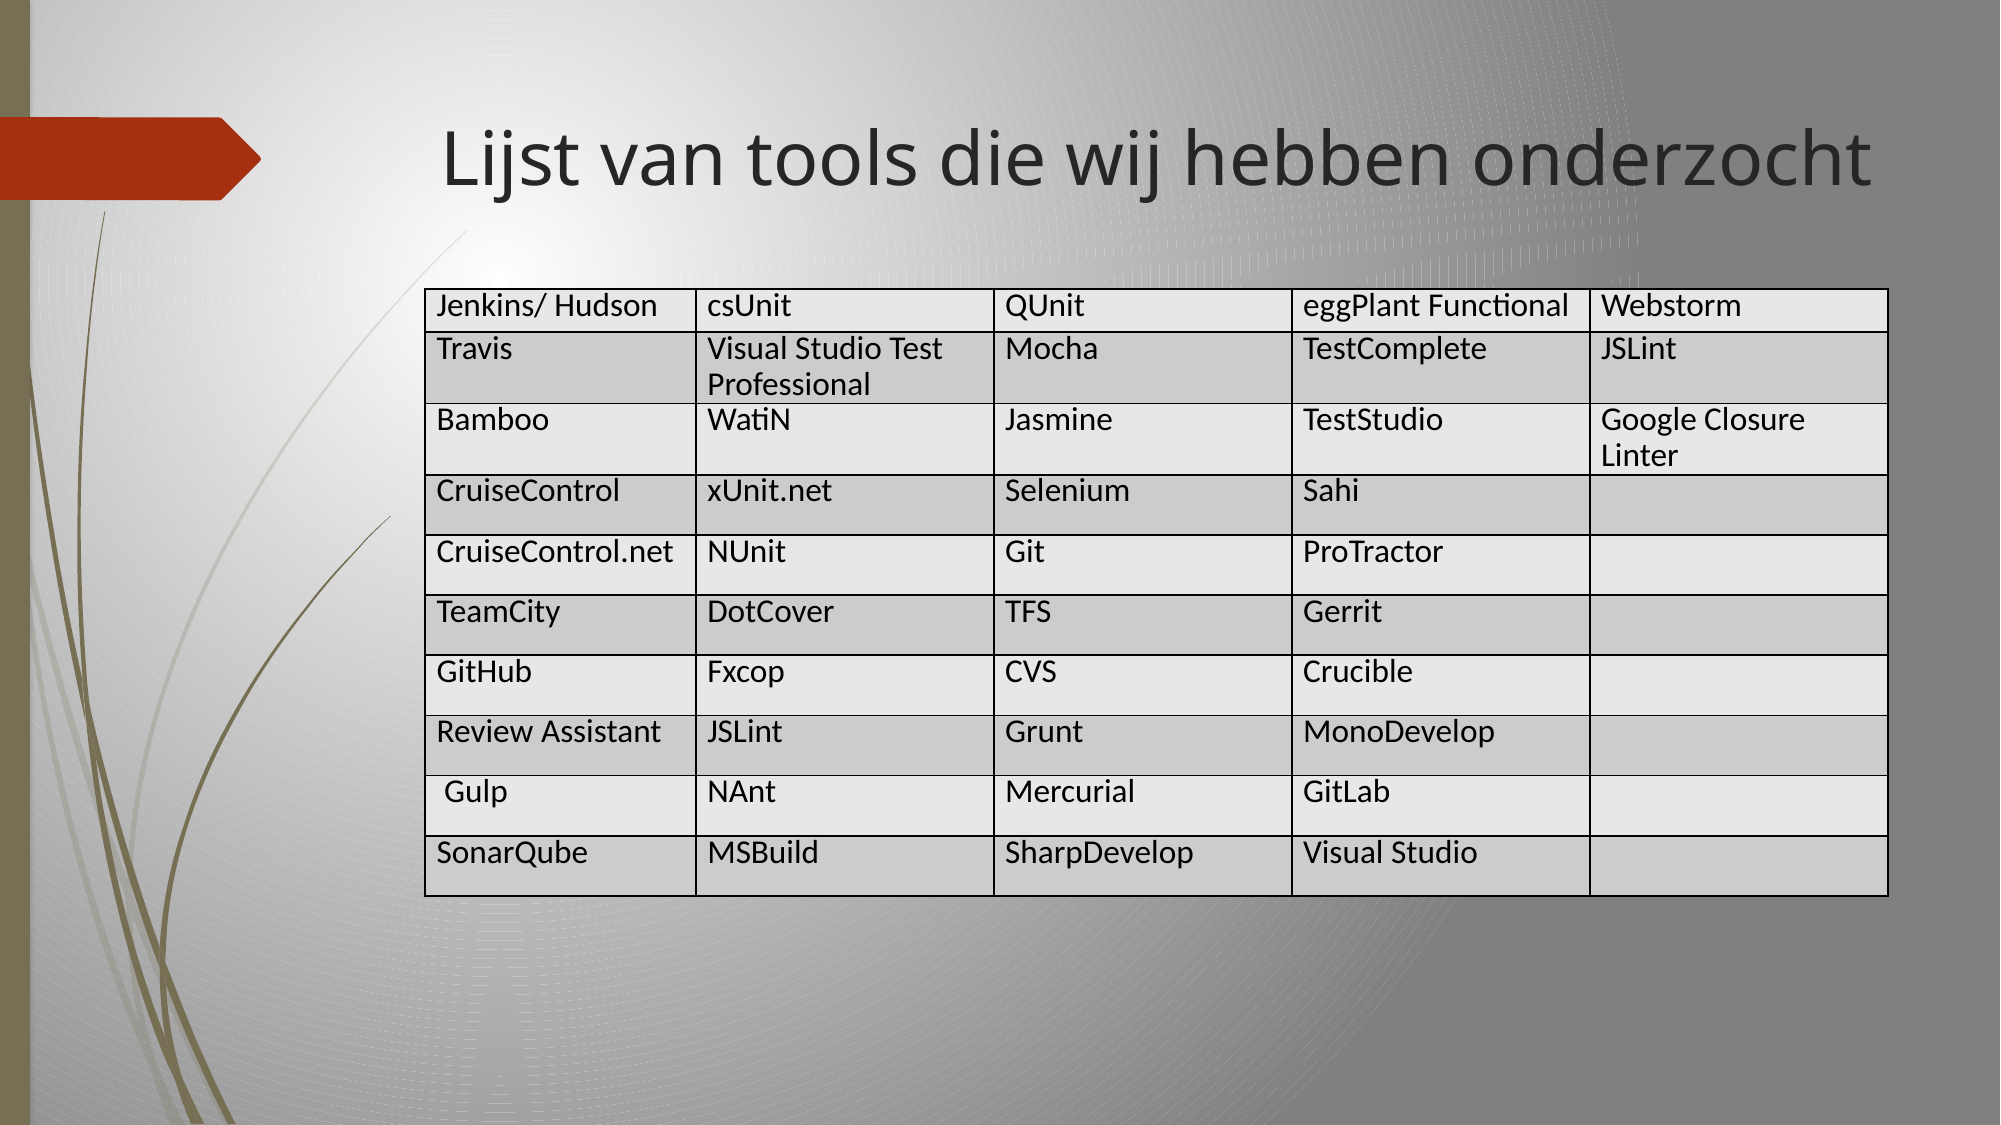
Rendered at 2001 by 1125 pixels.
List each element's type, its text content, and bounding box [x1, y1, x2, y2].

table_header QUnit [995, 290, 1291, 331]
table_cell Gerrit [1293, 596, 1589, 654]
table_cell Visual Studio Test Professional [697, 333, 993, 403]
table_header csUnit [697, 290, 993, 331]
table_header Jenkins/ Hudson [426, 290, 695, 331]
table_cell ProTractor [1293, 536, 1589, 594]
table_cell Git [995, 536, 1291, 594]
table_cell xUnit.net [697, 476, 993, 534]
table_cell SonarQube [426, 837, 695, 895]
title Lijst van tools die wij hebben onderzocht [425, 102, 1926, 313]
table_cell JSLint [697, 716, 993, 775]
table_cell NUnit [697, 536, 993, 594]
table_cell GitHub [426, 656, 695, 715]
table_cell Travis [426, 333, 695, 403]
table_cell Sahi [1293, 476, 1589, 534]
table_cell Crucible [1293, 656, 1589, 715]
table_cell Mercurial [995, 776, 1291, 835]
table_cell Visual Studio [1293, 837, 1589, 895]
table_cell [1591, 837, 1887, 895]
table_cell CruiseControl.net [426, 536, 695, 594]
table_cell [1591, 776, 1887, 835]
table_cell Gulp [426, 776, 695, 835]
table_cell Grunt [995, 716, 1291, 775]
table_cell [1591, 716, 1887, 775]
table_cell [1591, 656, 1887, 715]
table_cell [1591, 596, 1887, 654]
table_cell Review Assistant [426, 716, 695, 775]
table_cell CruiseControl [426, 476, 695, 534]
table_cell Mocha [995, 333, 1291, 403]
table_cell Selenium [995, 476, 1291, 534]
table_cell MSBuild [697, 837, 993, 895]
table_cell [1591, 536, 1887, 594]
table_cell TestStudio [1293, 404, 1589, 474]
table_cell CVS [995, 656, 1291, 715]
table_cell NAnt [697, 776, 993, 835]
table_cell MonoDevelop [1293, 716, 1589, 775]
table_cell Google Closure Linter [1591, 404, 1887, 474]
table_cell TFS [995, 596, 1291, 654]
table_cell SharpDevelop [995, 837, 1291, 895]
table_cell [1591, 476, 1887, 534]
table_cell GitLab [1293, 776, 1589, 835]
table_cell WatiN [697, 404, 993, 474]
table_header Webstorm [1591, 290, 1887, 331]
table_cell Fxcop [697, 656, 993, 715]
table_cell Jasmine [995, 404, 1291, 474]
table_cell TeamCity [426, 596, 695, 654]
table_cell DotCover [697, 596, 993, 654]
table_header eggPlant Functional [1293, 290, 1589, 331]
table_cell Bamboo [426, 404, 695, 474]
table_cell TestComplete [1293, 333, 1589, 403]
table_cell JSLint [1591, 333, 1887, 403]
